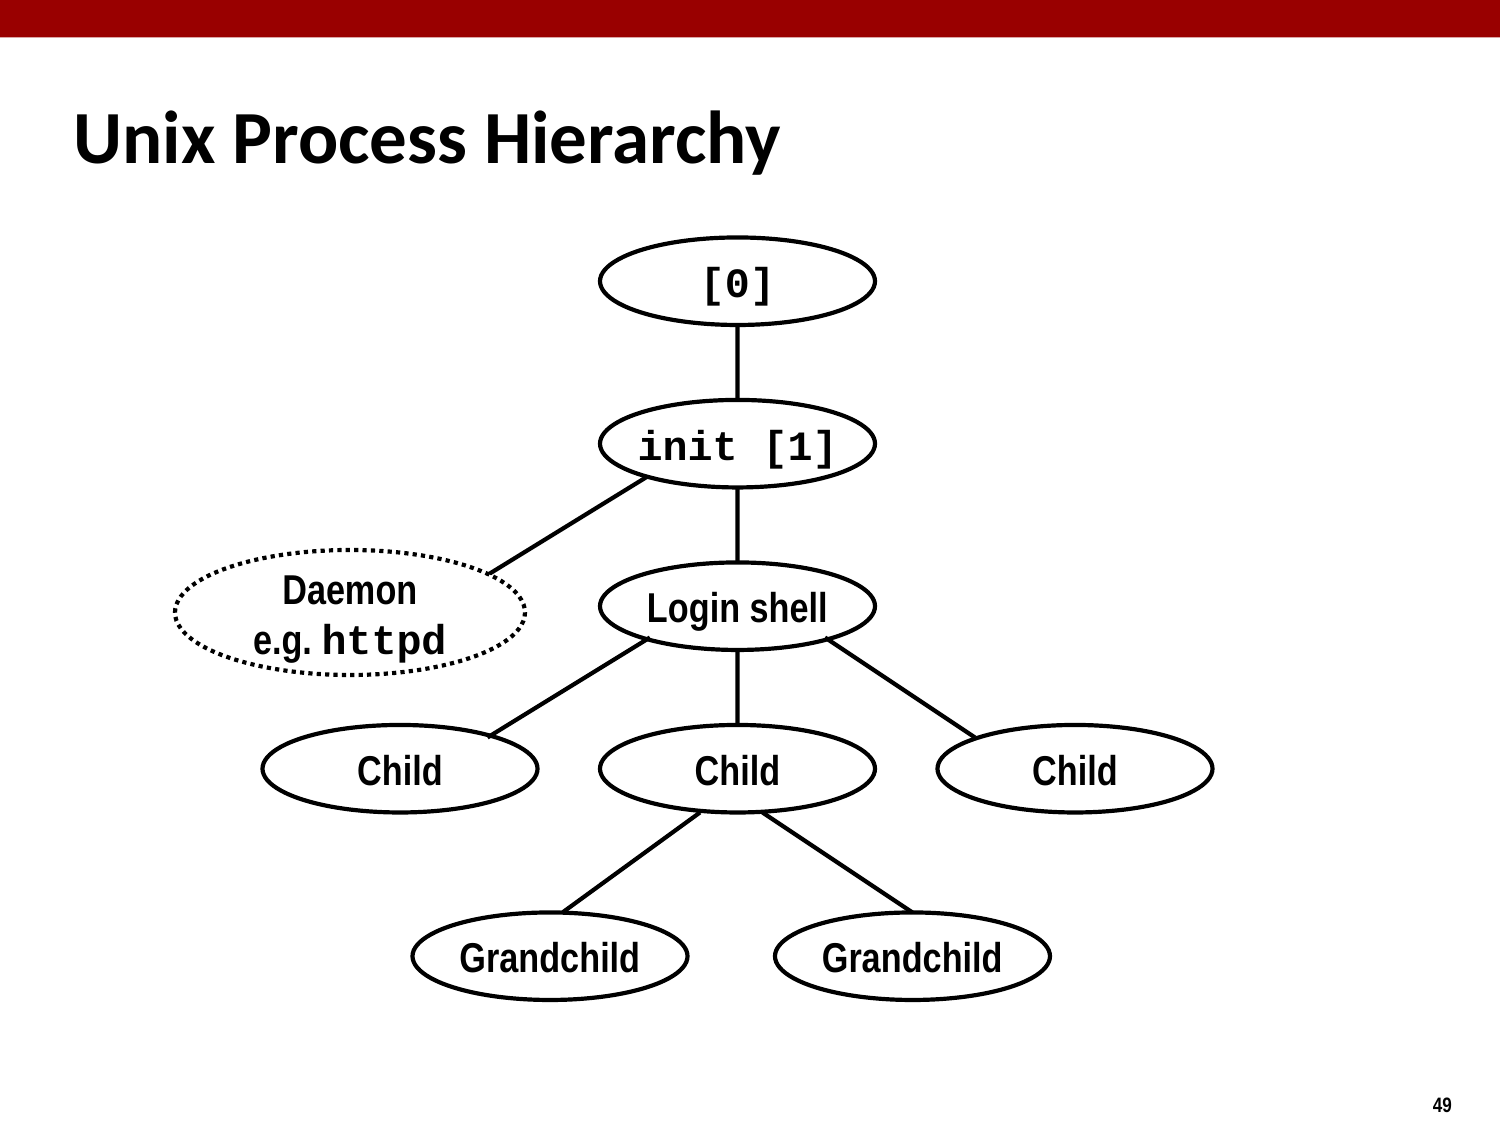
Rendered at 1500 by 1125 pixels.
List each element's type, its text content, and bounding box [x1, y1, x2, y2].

text_box Grandchild [412, 912, 688, 1000]
text_box Daemon e.g. httpd [174, 549, 526, 676]
text_box init [1] [600, 399, 876, 488]
text_box Grandchild [774, 912, 1051, 1000]
text_box Child [937, 724, 1213, 813]
text_box [0] [600, 237, 876, 325]
text_box Login shell [600, 562, 876, 650]
title Unix Process Hierarchy [58, 71, 1305, 197]
text_box Child [262, 724, 538, 813]
text_box Child [600, 724, 876, 813]
